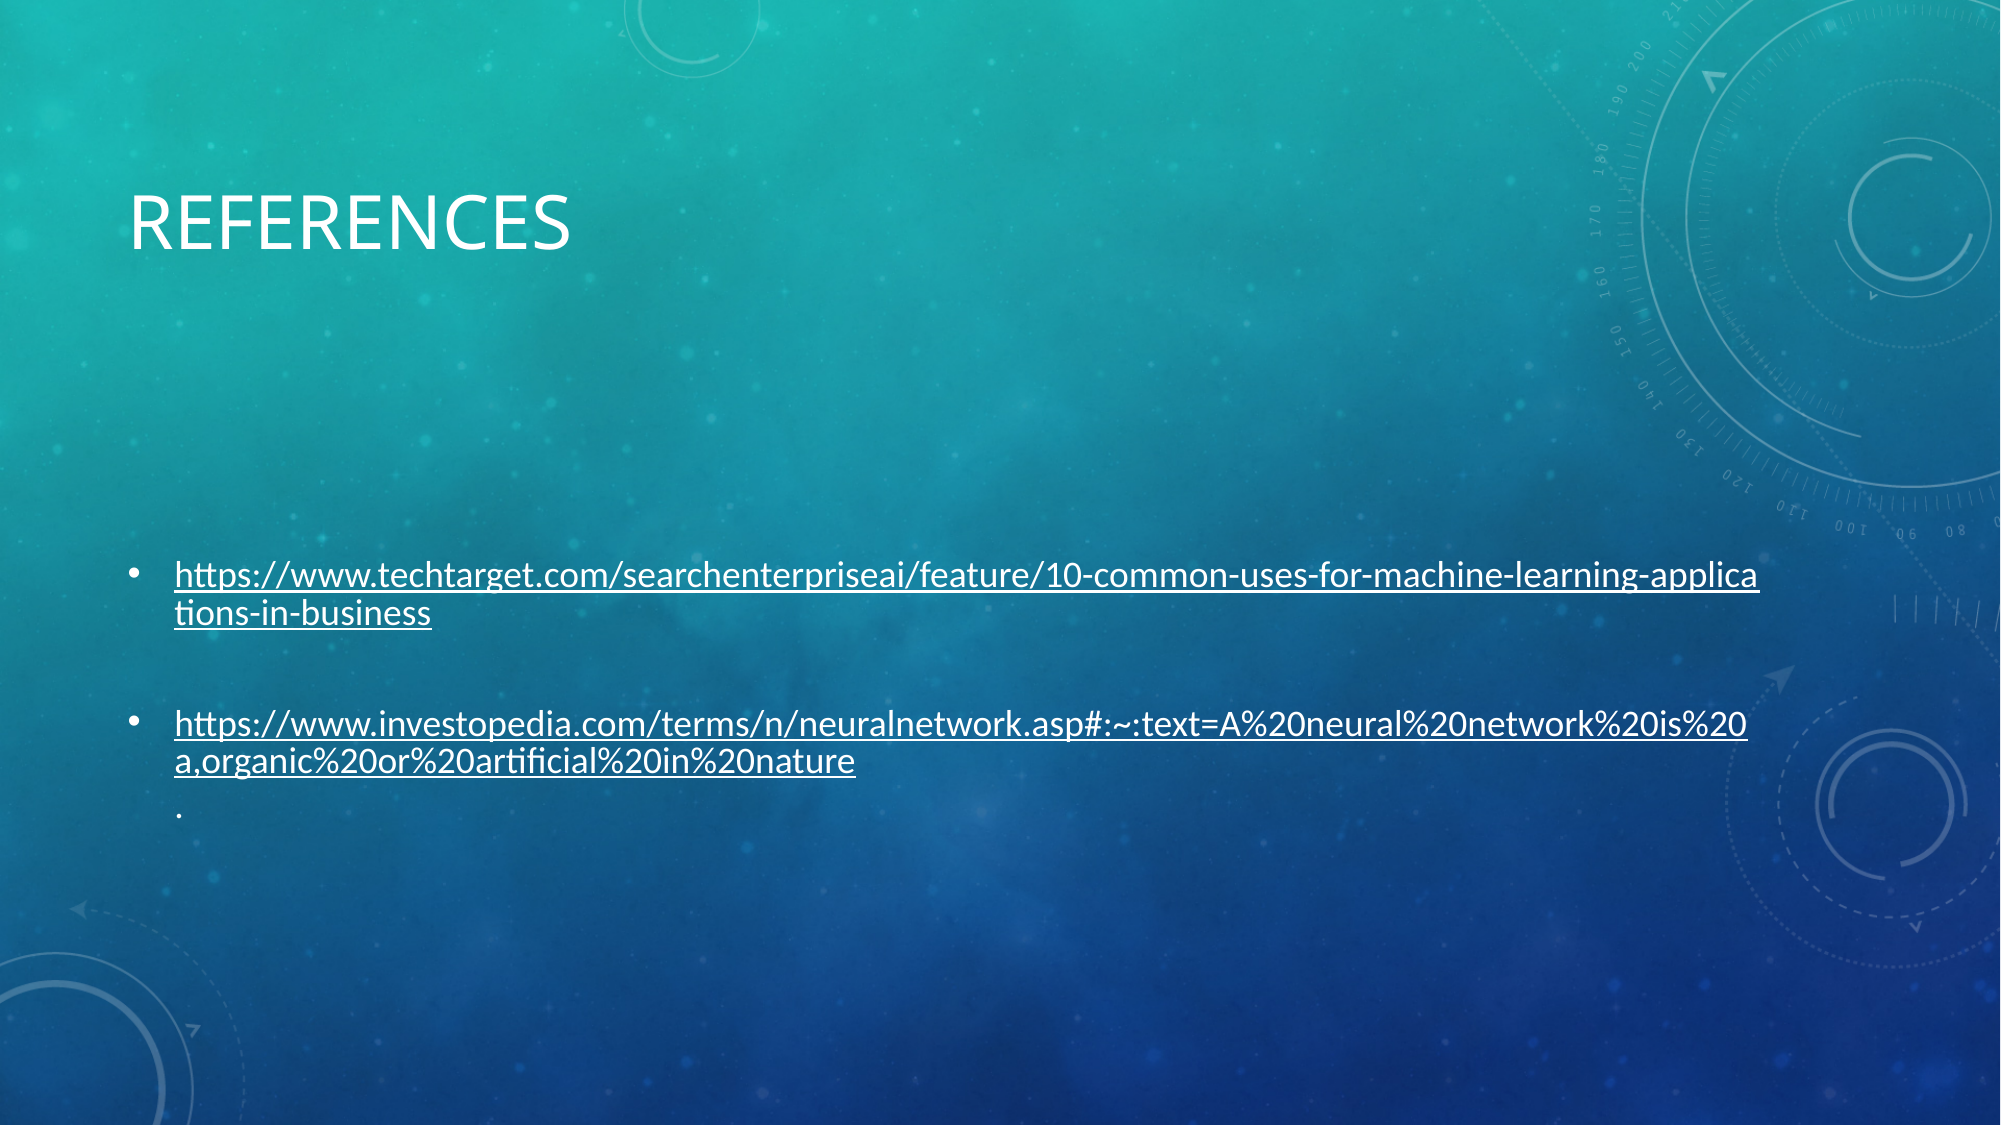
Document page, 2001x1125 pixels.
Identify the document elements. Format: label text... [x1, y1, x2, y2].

title references [112, 99, 1775, 339]
list https://www.techtarget.com/searchenterpriseai/feature/10-common-uses-for-machine-learning-applications-in-business https://www.investopedia.com/terms/n/neuralnetwork.asp#:~:text=A%20neural%20network%20is%20a,organic%20or%20artificial%20in%20nature. [112, 351, 1775, 950]
picture [0, 0, 2001, 1125]
